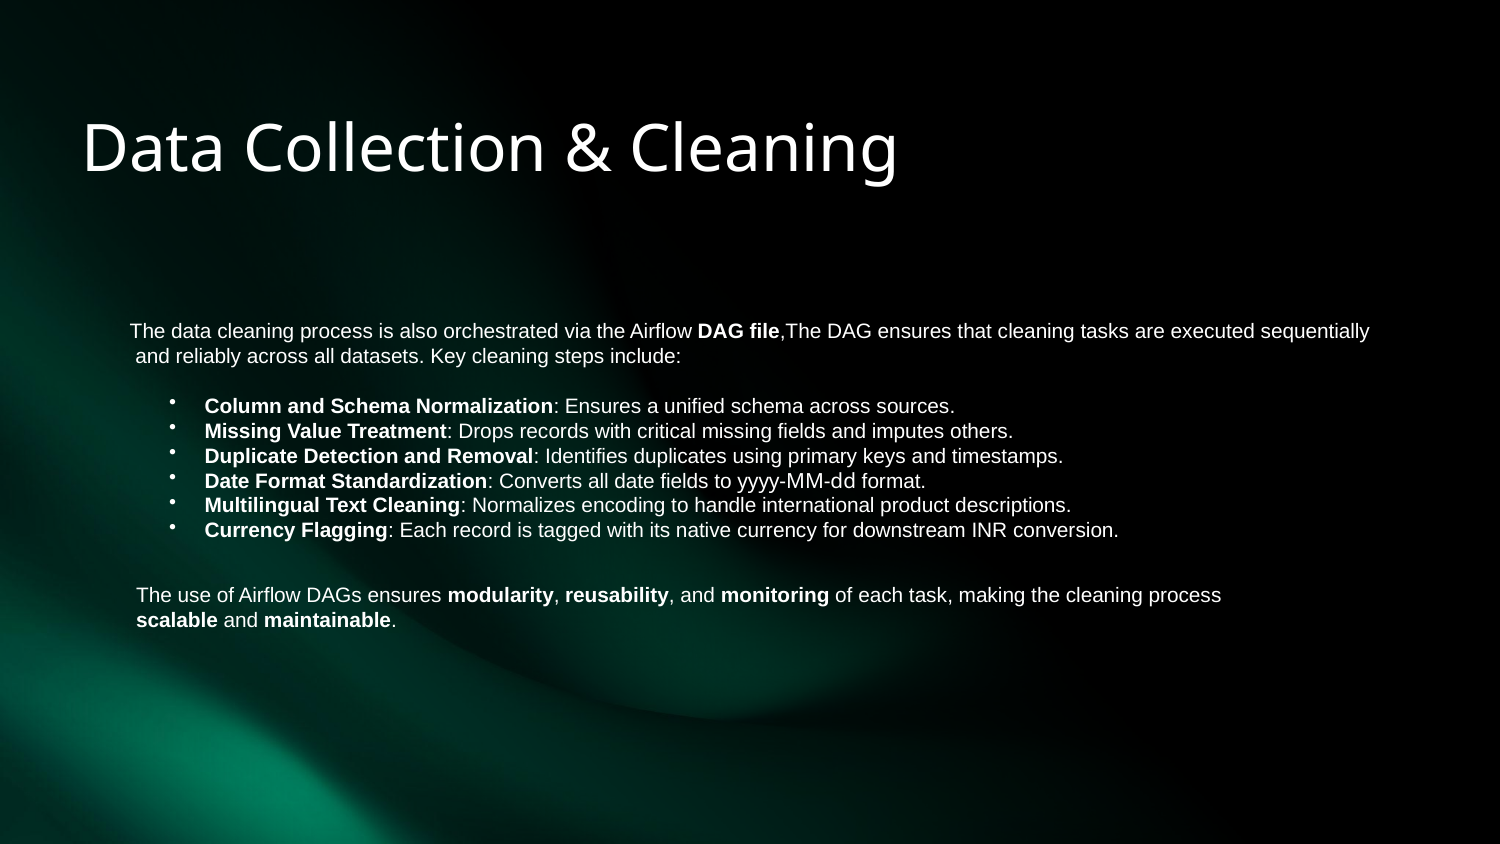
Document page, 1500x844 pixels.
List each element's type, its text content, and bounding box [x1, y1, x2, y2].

text_box The use of Airflow DAGs ensures modularity, reusability, and monitoring of each task, making the cleaning process scalable and maintainable. [121, 573, 1243, 639]
title Data Collection & Cleaning [66, 48, 945, 244]
text_box The data cleaning process is also orchestrated via the Airflow DAG file,The DAG ensures that cleaning tasks are executed sequentially and reliably across all datasets. Key cleaning steps include: Column and Schema Normalization: Ensures a unified schema across sources. Missing Value Treatment: Drops records with critical missing fields and imputes others. Duplicate Detection and Removal: Identifies duplicates using primary keys and timestamps. Date Format Standardization: Converts all date fields to yyyy-MM-dd format. Multilingual Text Cleaning: Normalizes encoding to handle international product descriptions. Currency Flagging: Each record is tagged with its native currency for downstream INR conversion. [114, 309, 1386, 550]
picture [0, 0, 1500, 844]
